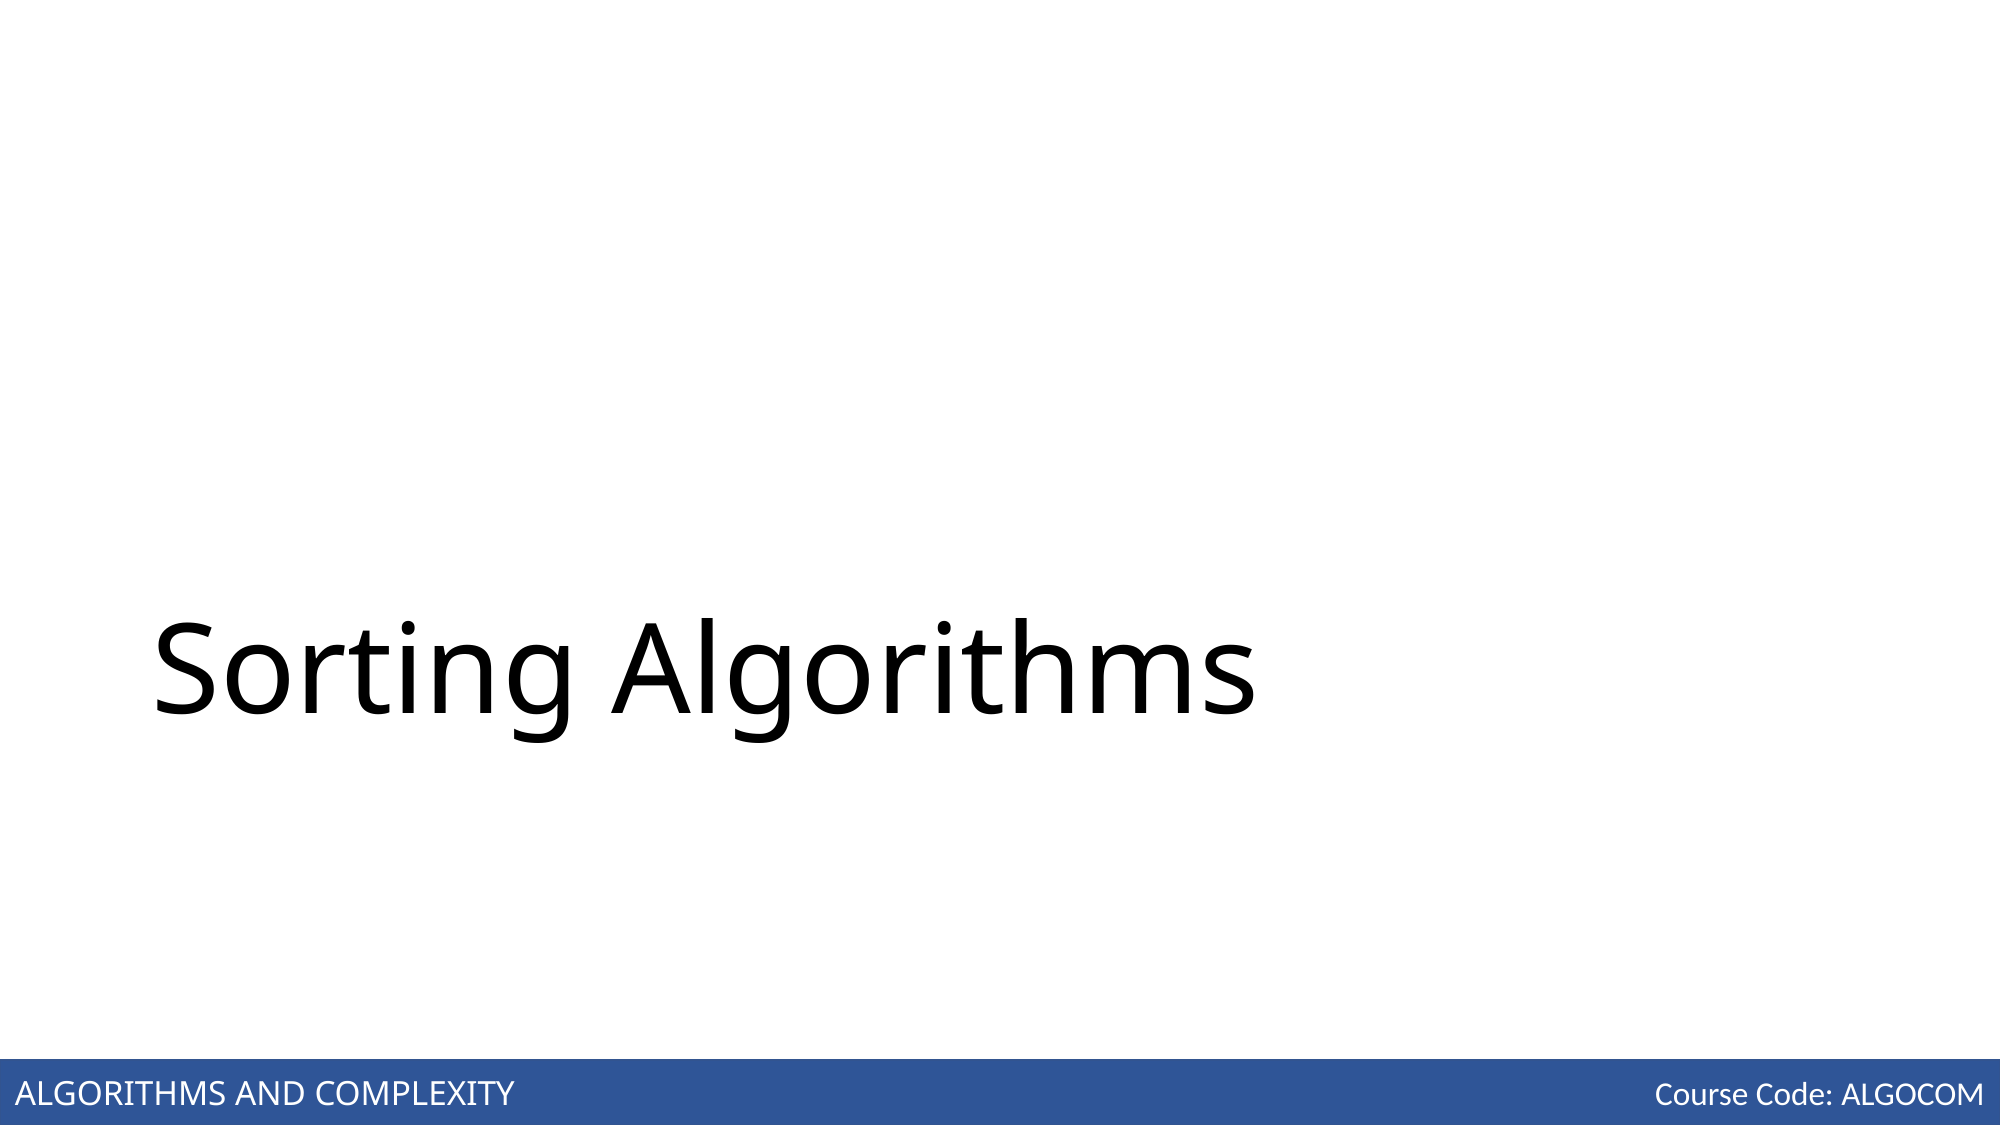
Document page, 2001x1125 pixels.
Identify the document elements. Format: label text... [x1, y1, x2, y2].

text_box Course Code: ALGOCOM [1516, 1064, 2000, 1120]
title Sorting Algorithms [136, 280, 1862, 749]
text_box ALGORITHMS AND COMPLEXITY [0, 1064, 595, 1120]
text_box [0, 1059, 2000, 1125]
